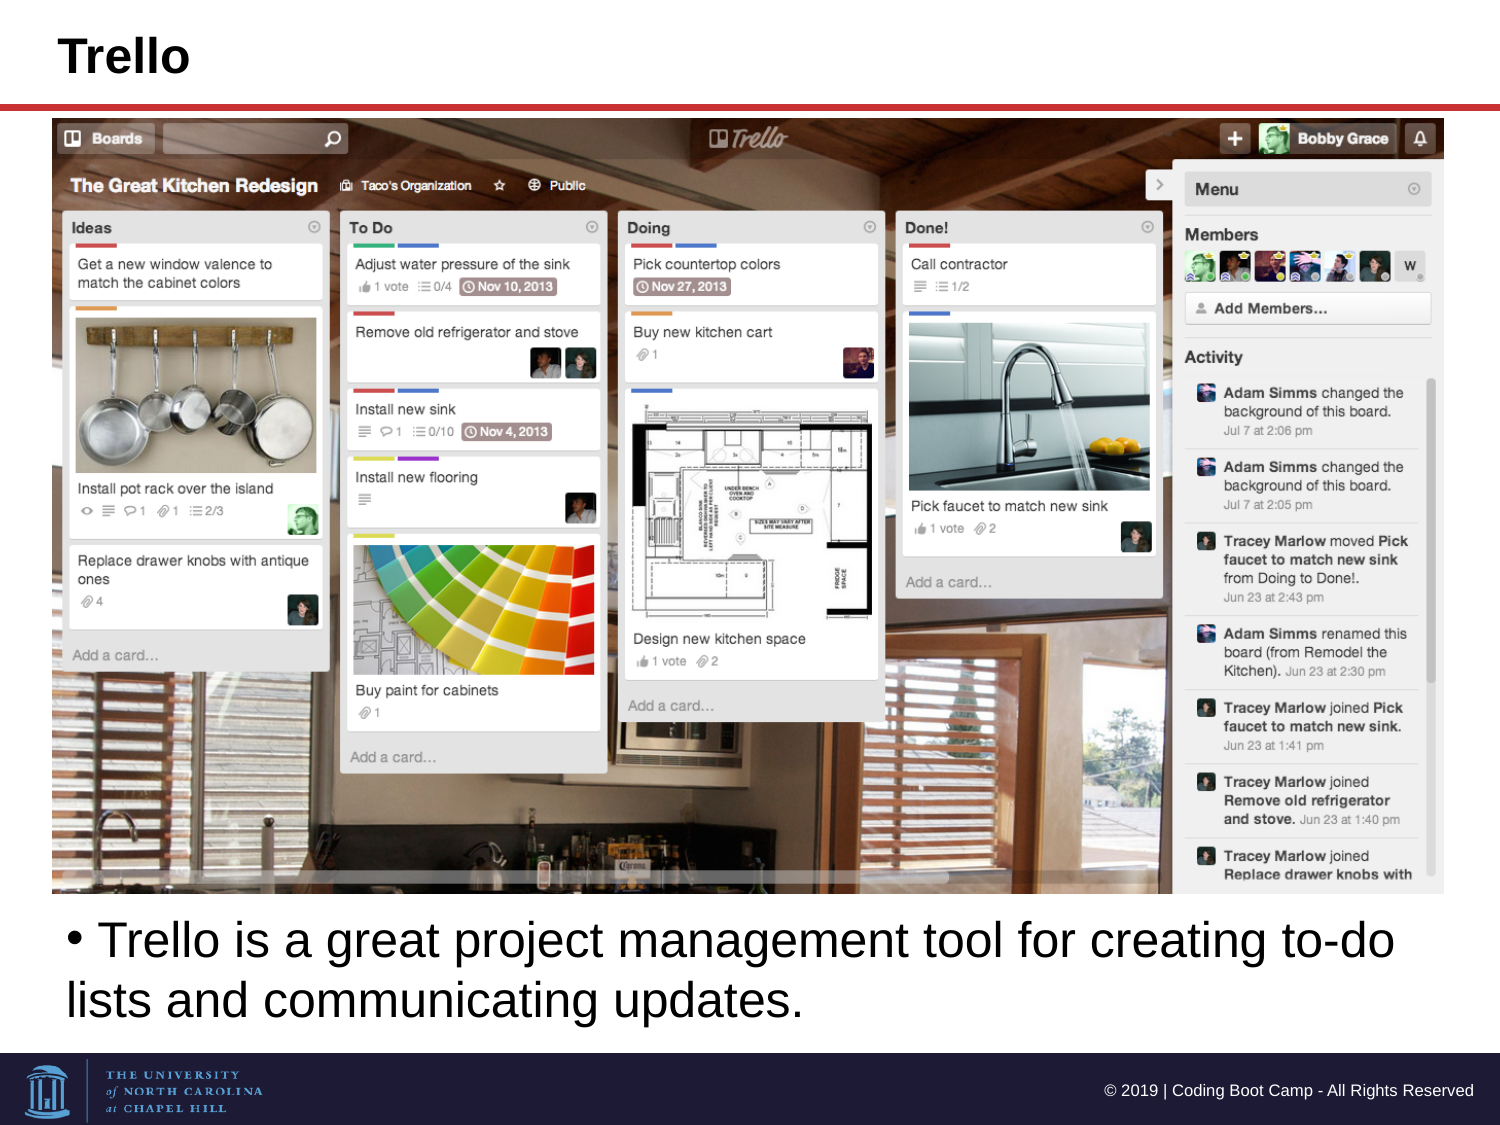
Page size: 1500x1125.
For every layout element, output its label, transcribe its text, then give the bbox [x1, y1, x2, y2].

text_box Trello [49, 16, 1163, 91]
picture [52, 118, 1444, 894]
picture [24, 1058, 263, 1123]
text_box Trello is a great project management tool for creating to-do lists and communicating updates. [58, 899, 1444, 1035]
